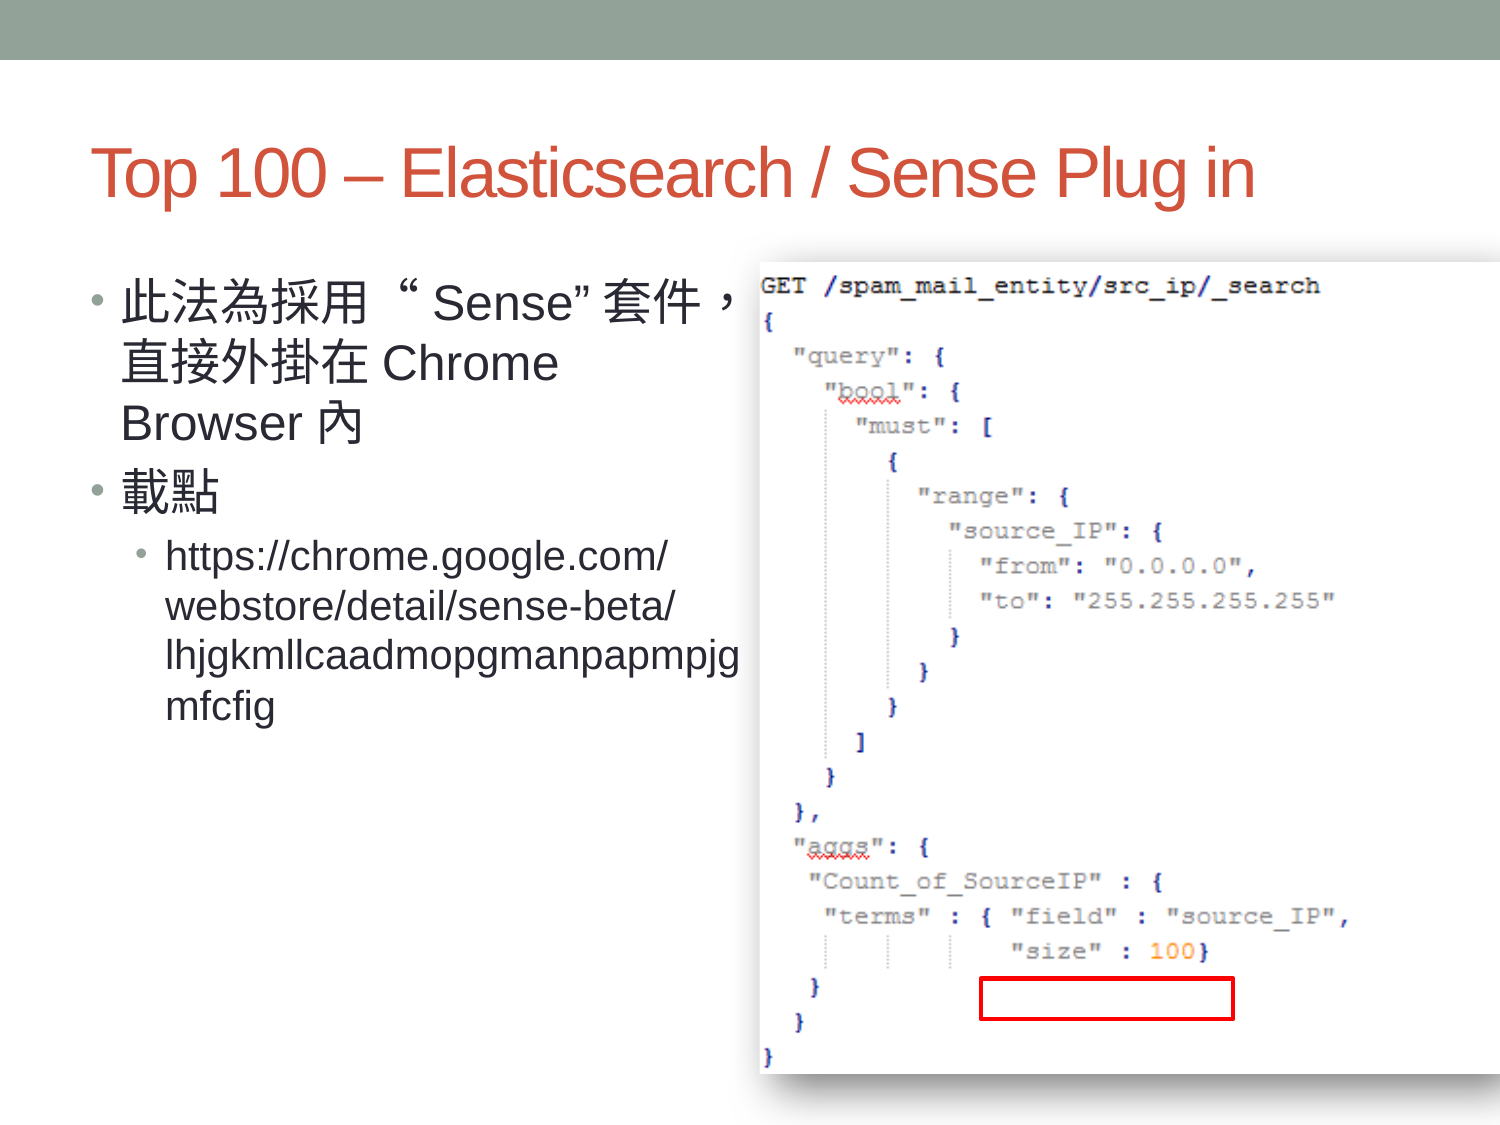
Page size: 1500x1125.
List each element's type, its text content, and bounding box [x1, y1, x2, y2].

picture [759, 262, 1500, 1074]
list 此法為採用“Sense”套件，直接外掛在Chrome Browser內 載點 https://chrome.google.com/webstore/detail/sense-beta/lhjgkmllcaadmopgmanpapmpjgmfcfig [75, 262, 758, 1050]
title Top 100 – Elasticsearch / Sense Plug in [75, 87, 1425, 250]
